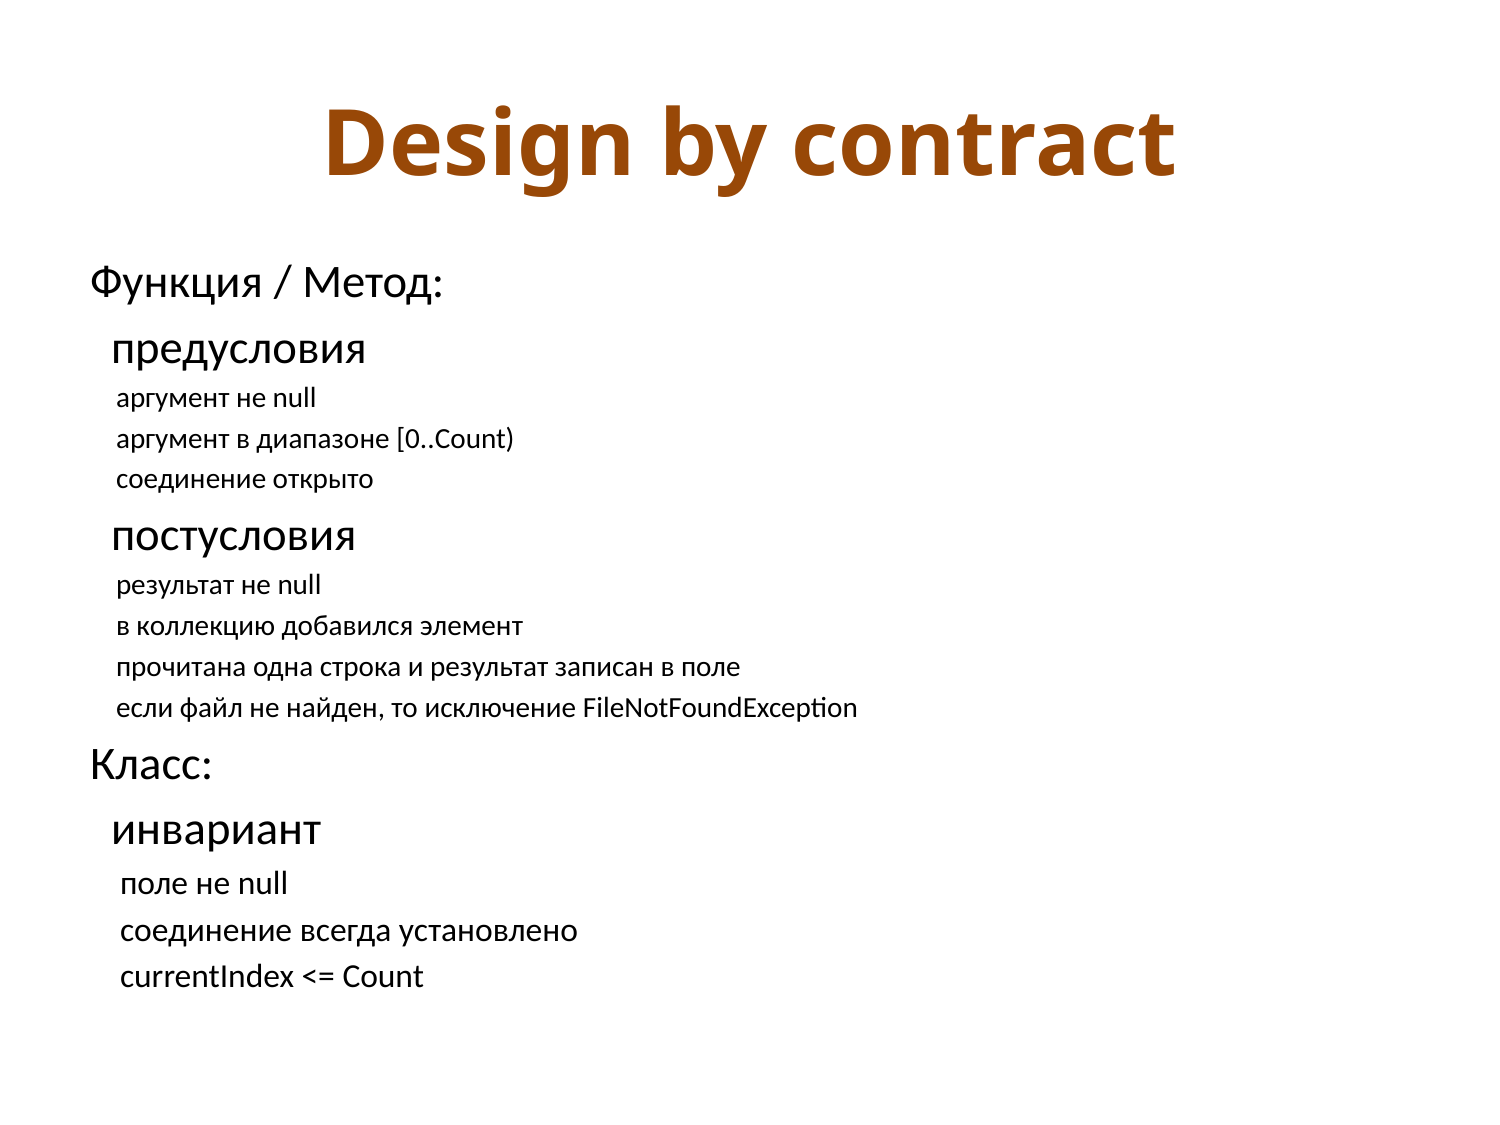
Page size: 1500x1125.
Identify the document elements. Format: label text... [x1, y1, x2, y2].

list Функция / Метод: предусловия аргумент не null аргумент в диапазоне [0..Count) соединение открыто постусловия результат не null в коллекцию добавился элемент прочитана одна строка и результат записан в поле если файл не найден, то исключение FileNotFoundException Класс: инвариант поле не null соединение всегда установлено currentIndex <= Count [75, 243, 1425, 1005]
title Design by contract [75, 45, 1425, 233]
